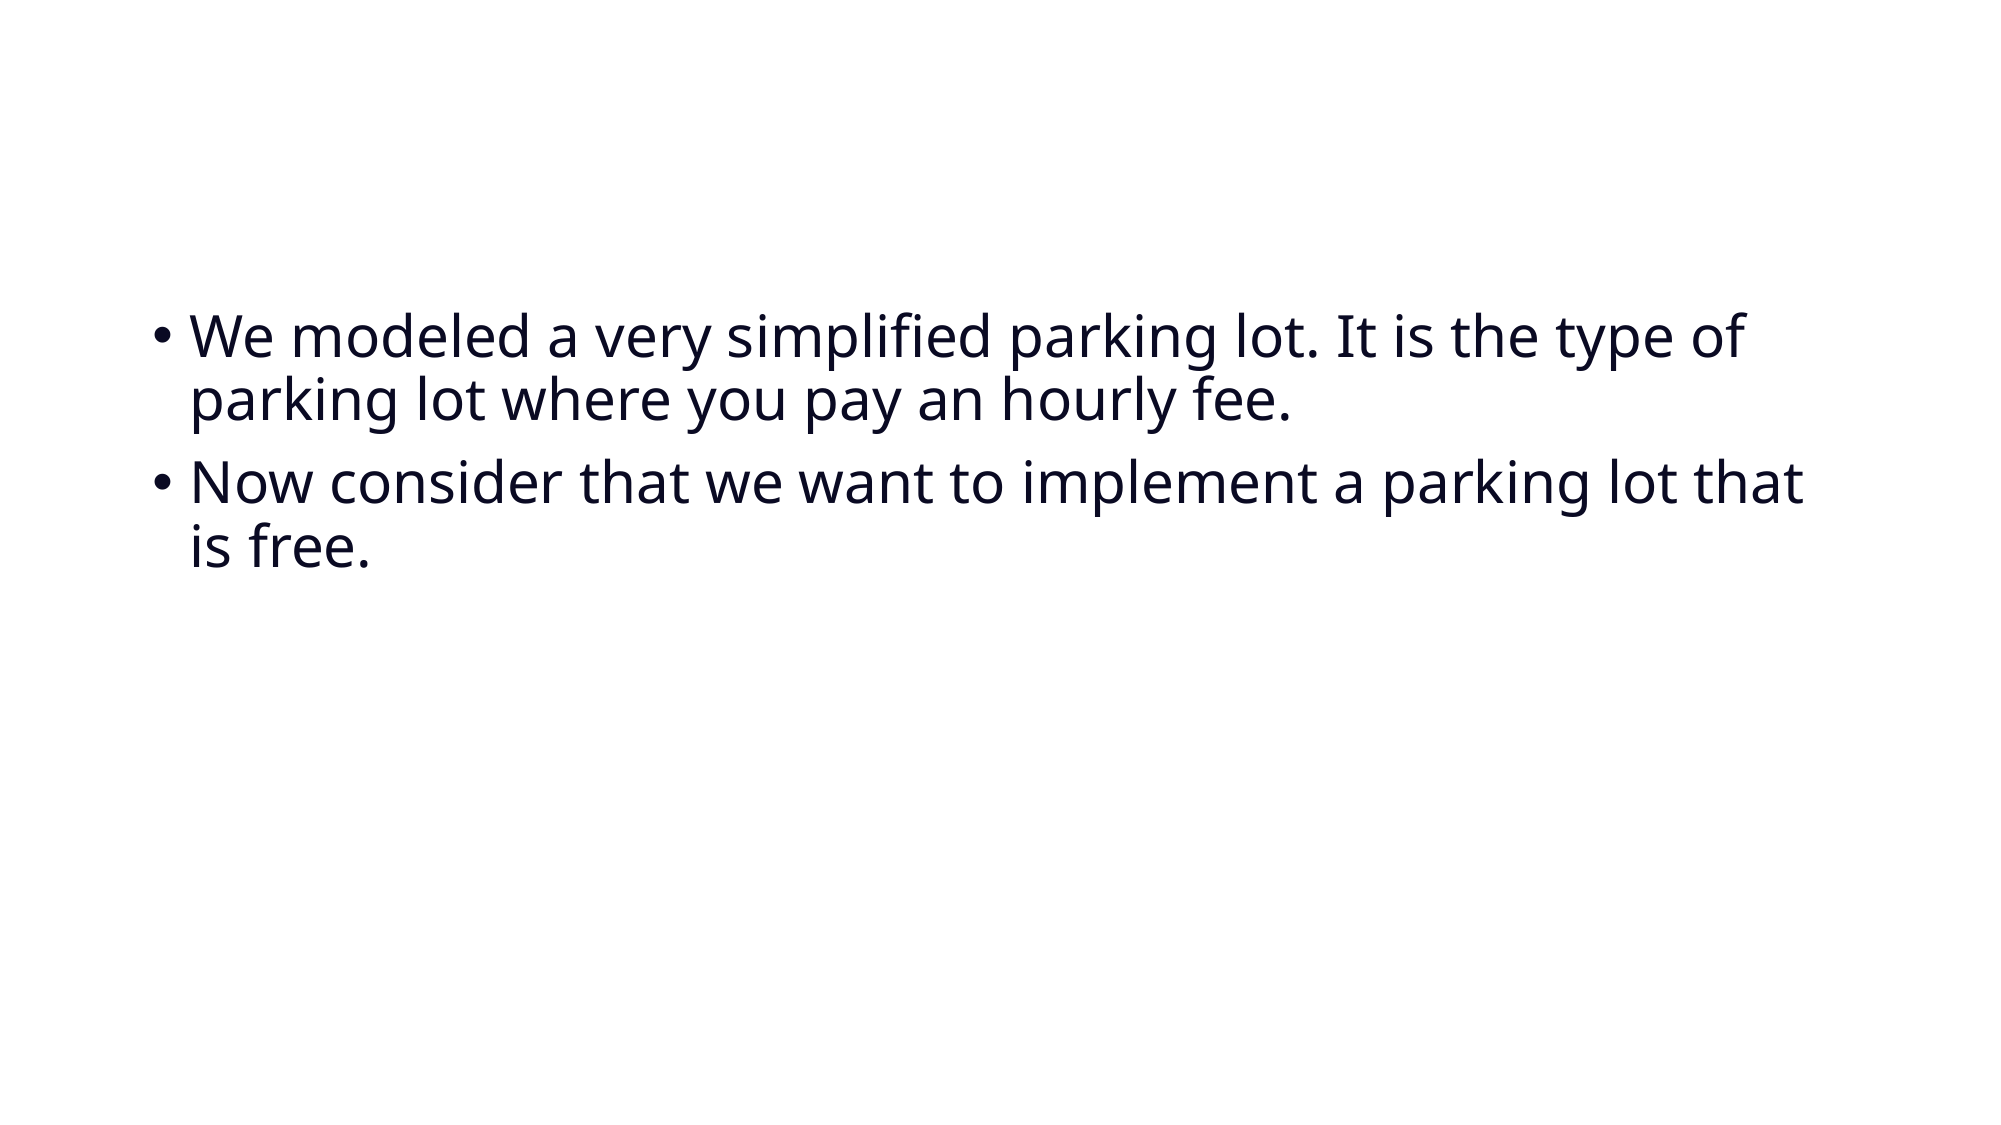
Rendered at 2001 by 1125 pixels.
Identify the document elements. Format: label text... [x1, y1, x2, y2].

list We modeled a very simplified parking lot. It is the type of parking lot where you pay an hourly fee. Now consider that we want to implement a parking lot that is free. [137, 299, 1863, 1014]
